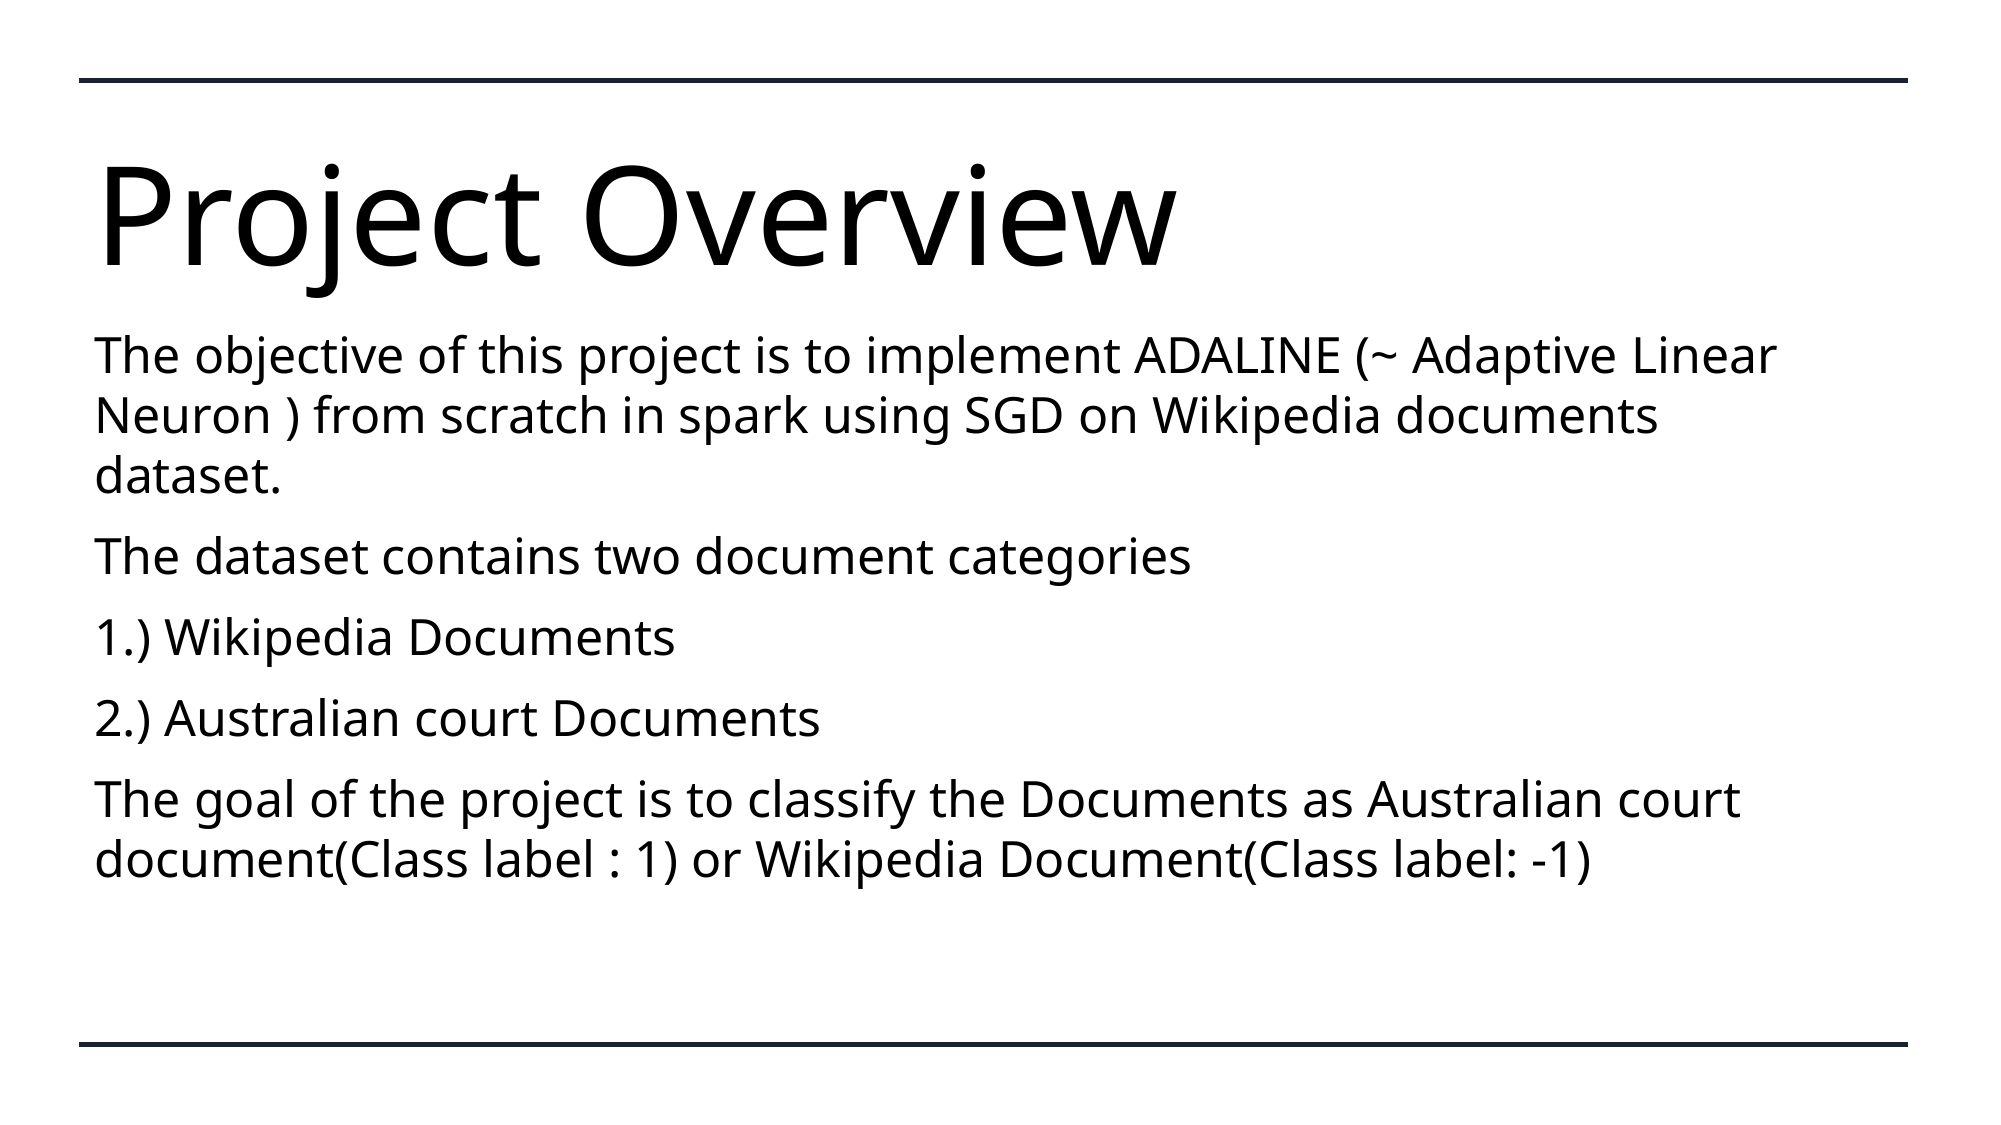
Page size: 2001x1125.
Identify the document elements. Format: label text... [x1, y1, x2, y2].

title Project Overview [79, 160, 1824, 260]
list The objective of this project is to implement ADALINE (~ Adaptive Linear Neuron ) from scratch in spark using SGD on Wikipedia documents dataset. The dataset contains two document categories 1.) Wikipedia Documents 2.) Australian court Documents The goal of the project is to classify the Documents as Australian court document(Class label : 1) or Wikipedia Document(Class label: -1) [79, 316, 1796, 1002]
